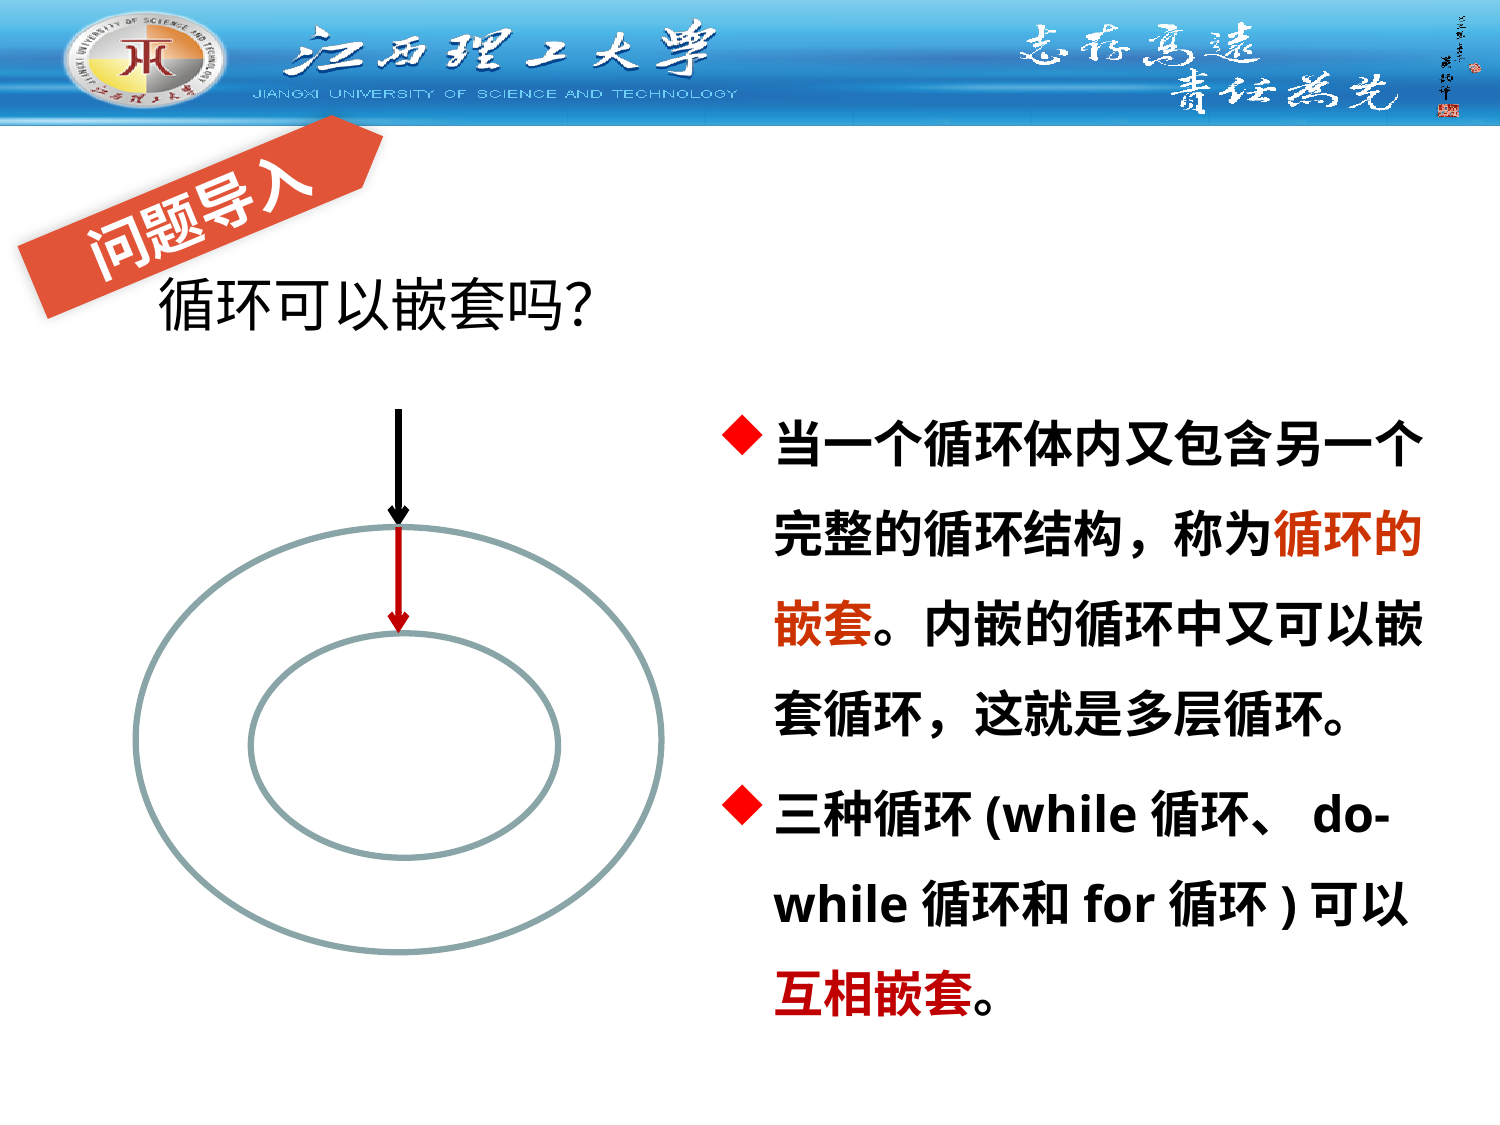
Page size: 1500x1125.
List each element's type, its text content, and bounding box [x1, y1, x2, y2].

text_box [248, 631, 561, 860]
picture [0, 0, 1500, 126]
text_box [133, 524, 664, 955]
text_box 问题导入 [15, 113, 386, 321]
text_box 循环可以嵌套吗？ [142, 260, 716, 346]
text_box 当一个循环体内又包含另一个完整的循环结构，称为循环的嵌套。内嵌的循环中又可以嵌套循环，这就是多层循环。 三种循环(while循环、do-while循环和for循环)可以互相嵌套。 [702, 374, 1459, 949]
